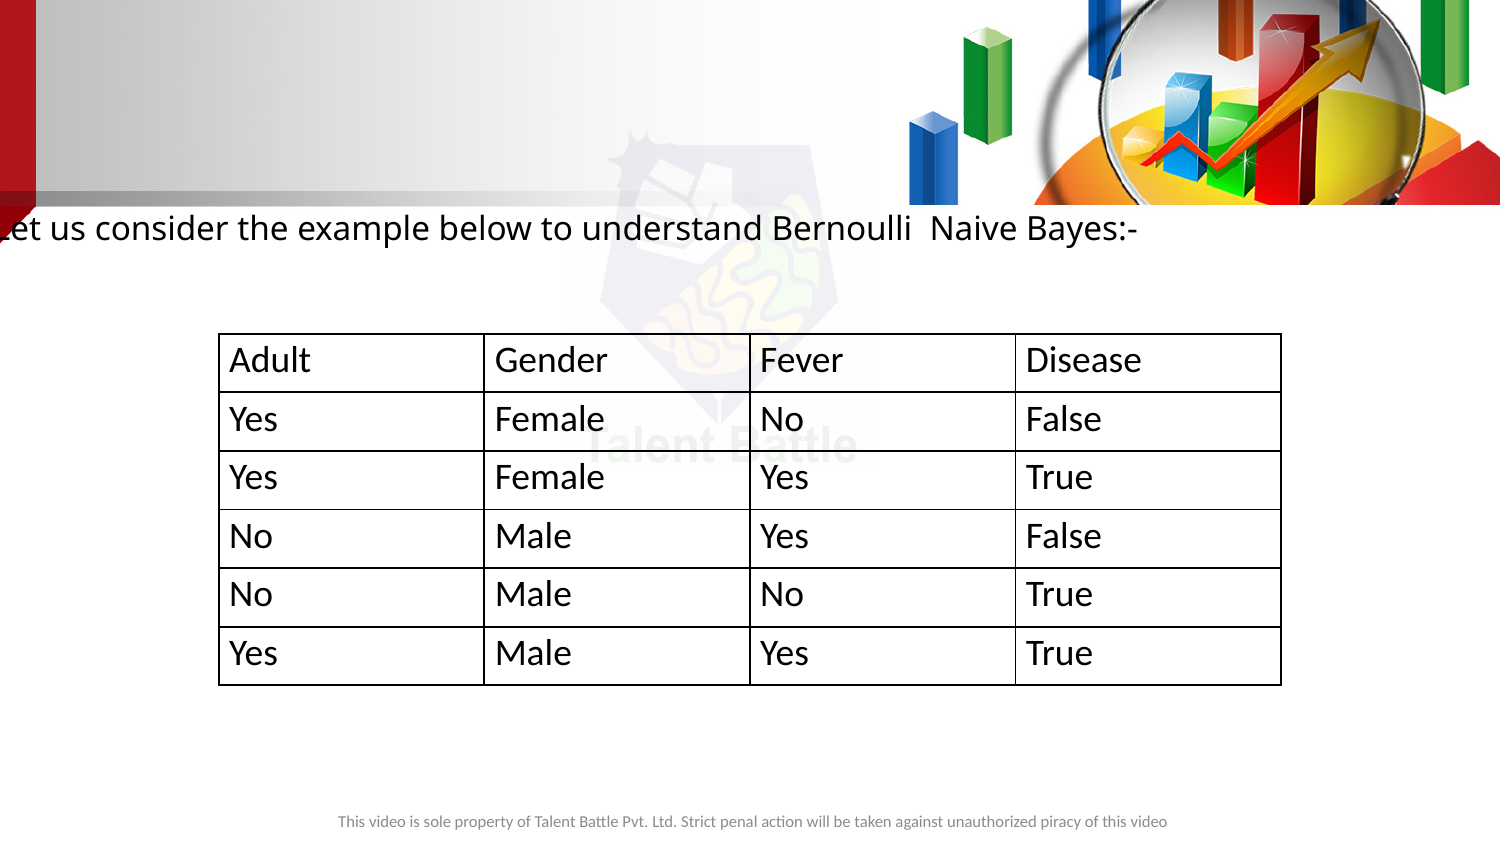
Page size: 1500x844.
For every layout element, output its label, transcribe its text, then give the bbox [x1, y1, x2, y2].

table_cell Yes [220, 452, 483, 509]
table_cell No [220, 510, 483, 567]
footer This video is sole property of Talent Battle Pvt. Ltd. Strict penal action will be taken against unauthorized piracy of this video [3, 798, 1500, 844]
table_cell Male [485, 510, 749, 567]
table_cell No [751, 569, 1015, 626]
table_cell No [751, 393, 1015, 450]
table_cell True [1016, 452, 1280, 509]
table_cell Female [485, 452, 749, 509]
table_header Gender [485, 335, 749, 391]
table_header Disease [1016, 335, 1280, 391]
table_cell Male [485, 569, 749, 626]
text_box Let us consider the example below to understand Bernoulli Naive Bayes:- [0, 199, 1155, 294]
table_cell False [1016, 510, 1280, 567]
table_cell True [1016, 628, 1280, 684]
table_cell Yes [220, 393, 483, 450]
table_cell Yes [751, 452, 1015, 509]
picture [0, 0, 1500, 844]
table_header Adult [220, 335, 483, 391]
table_cell No [220, 569, 483, 626]
table_cell Female [485, 393, 749, 450]
table_cell Yes [751, 510, 1015, 567]
table_header Fever [751, 335, 1015, 391]
table_cell True [1016, 569, 1280, 626]
table_cell Yes [220, 628, 483, 684]
table_cell Yes [751, 628, 1015, 684]
table_cell False [1016, 393, 1280, 450]
table_cell Male [485, 628, 749, 684]
